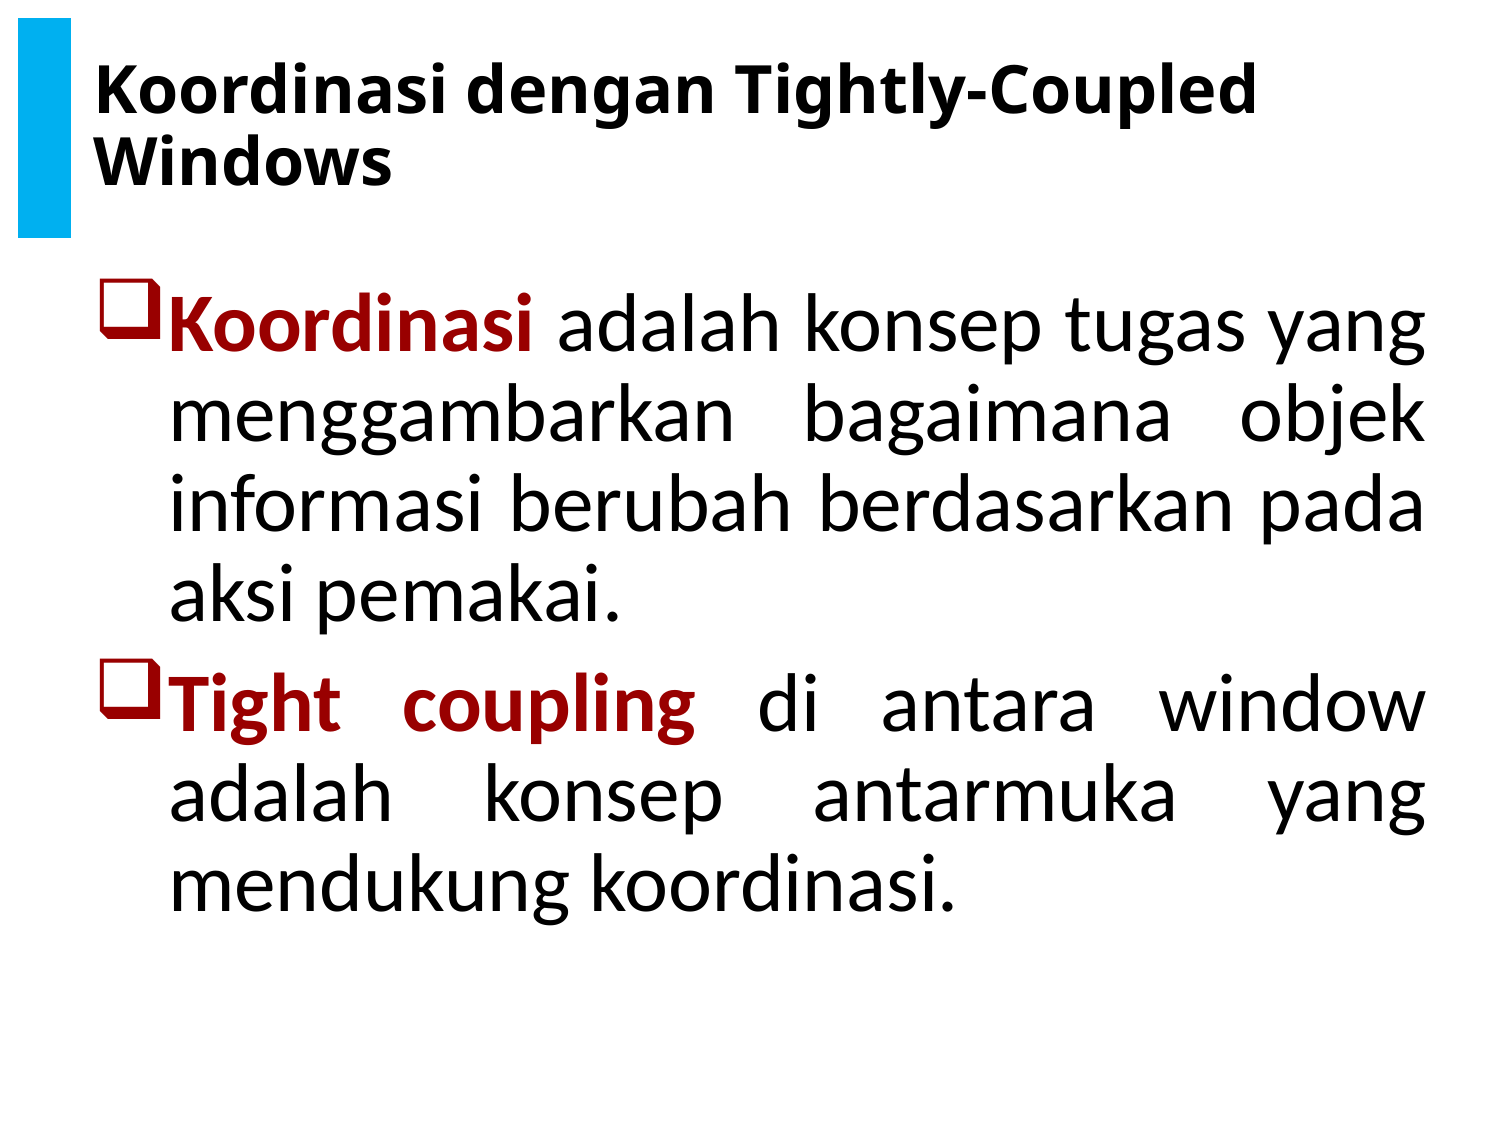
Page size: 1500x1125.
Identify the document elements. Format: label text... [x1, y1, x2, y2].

list Koordinasi adalah konsep tugas yang menggambarkan bagaimana objek informasi berubah berdasarkan pada aksi pemakai. Tight coupling di antara window adalah konsep antarmuka yang mendukung koordinasi. [78, 272, 1443, 1070]
title Koordinasi dengan Tightly-Coupled Windows [78, 19, 1443, 237]
